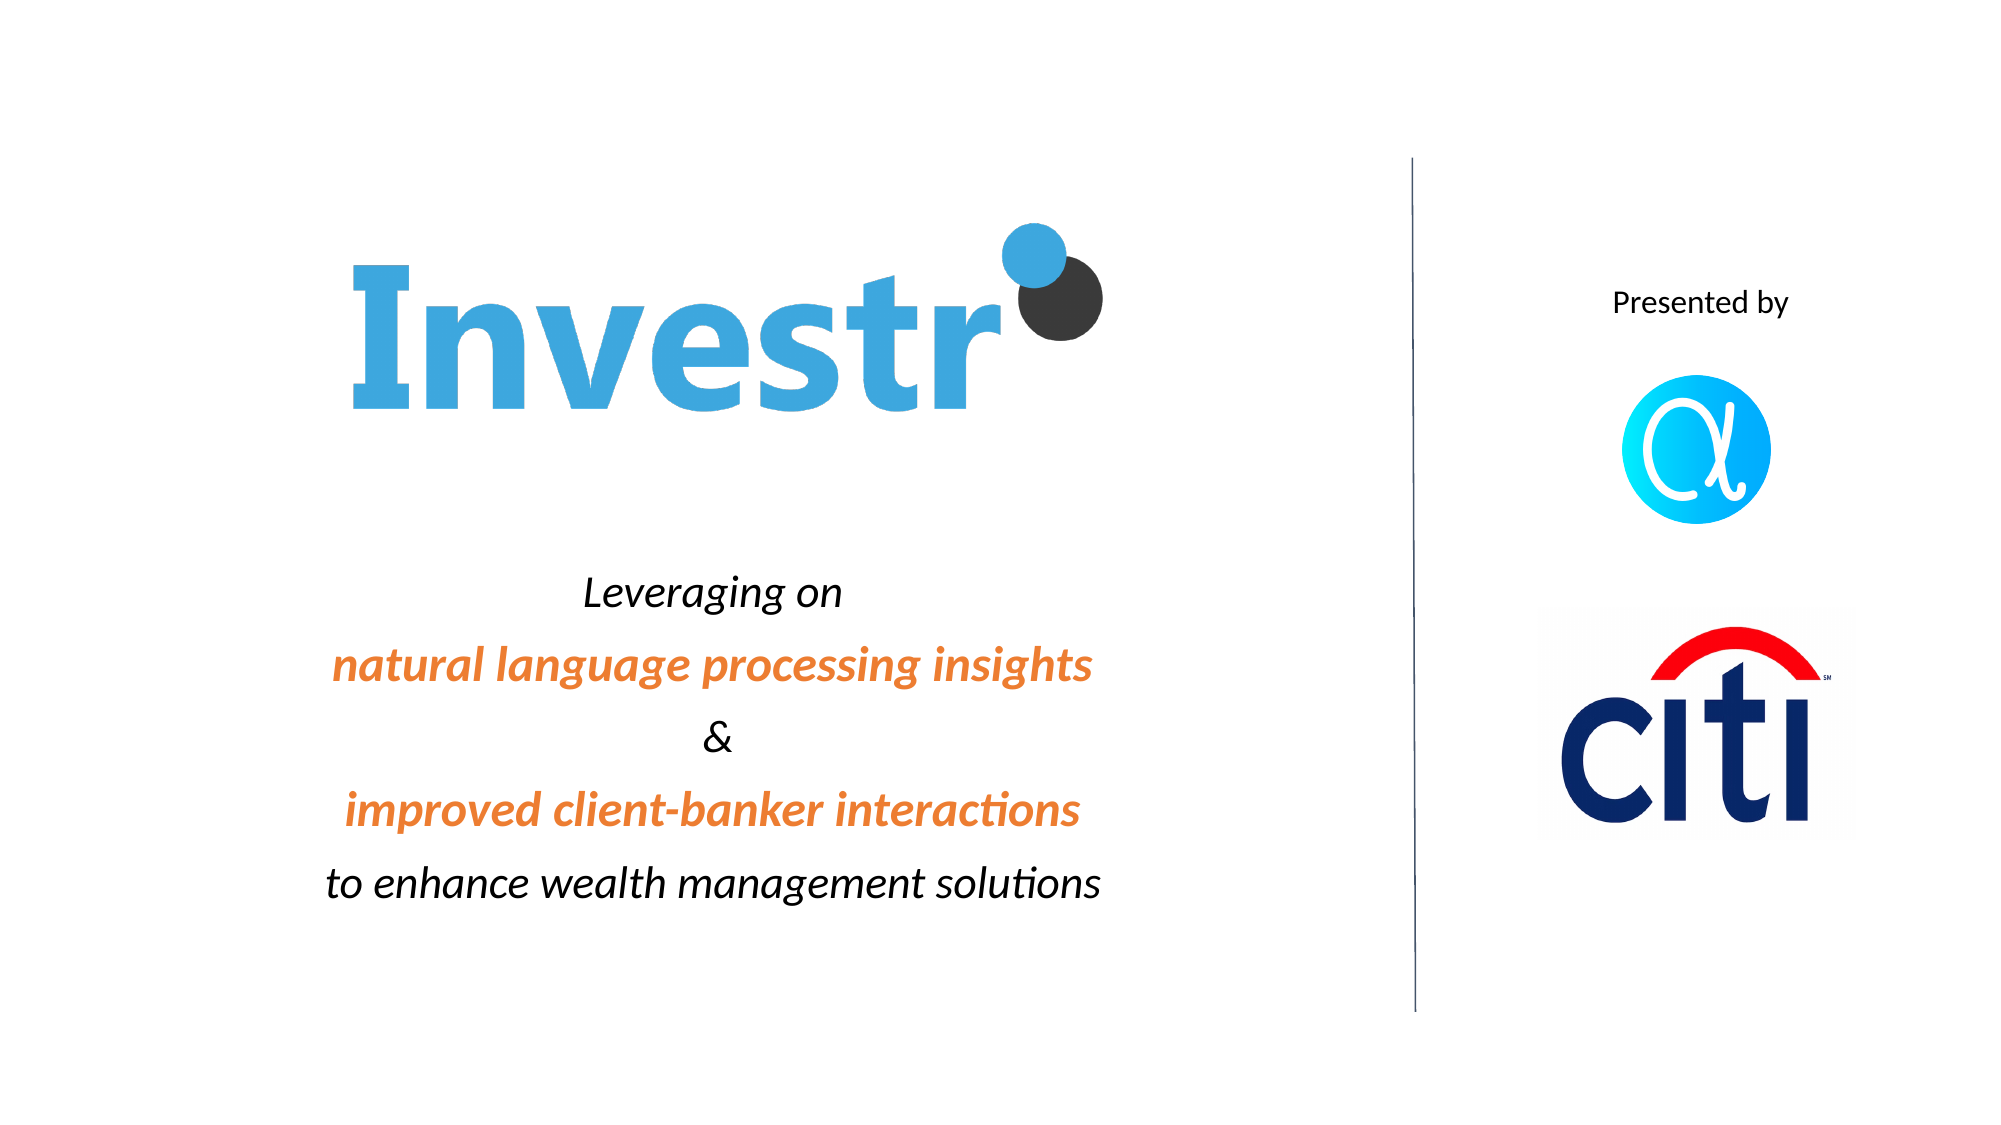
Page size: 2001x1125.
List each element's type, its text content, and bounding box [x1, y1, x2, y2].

text_box Presented by [1597, 272, 1831, 328]
text_box Leveraging on natural language processing insights & improved client-banker interactions to enhance wealth management solutions [285, 553, 1151, 923]
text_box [1412, 157, 1416, 1013]
picture [264, 197, 1173, 445]
picture [1711, 454, 1772, 524]
picture [1710, 375, 1772, 445]
picture [1622, 375, 1745, 524]
picture [1537, 607, 1857, 840]
